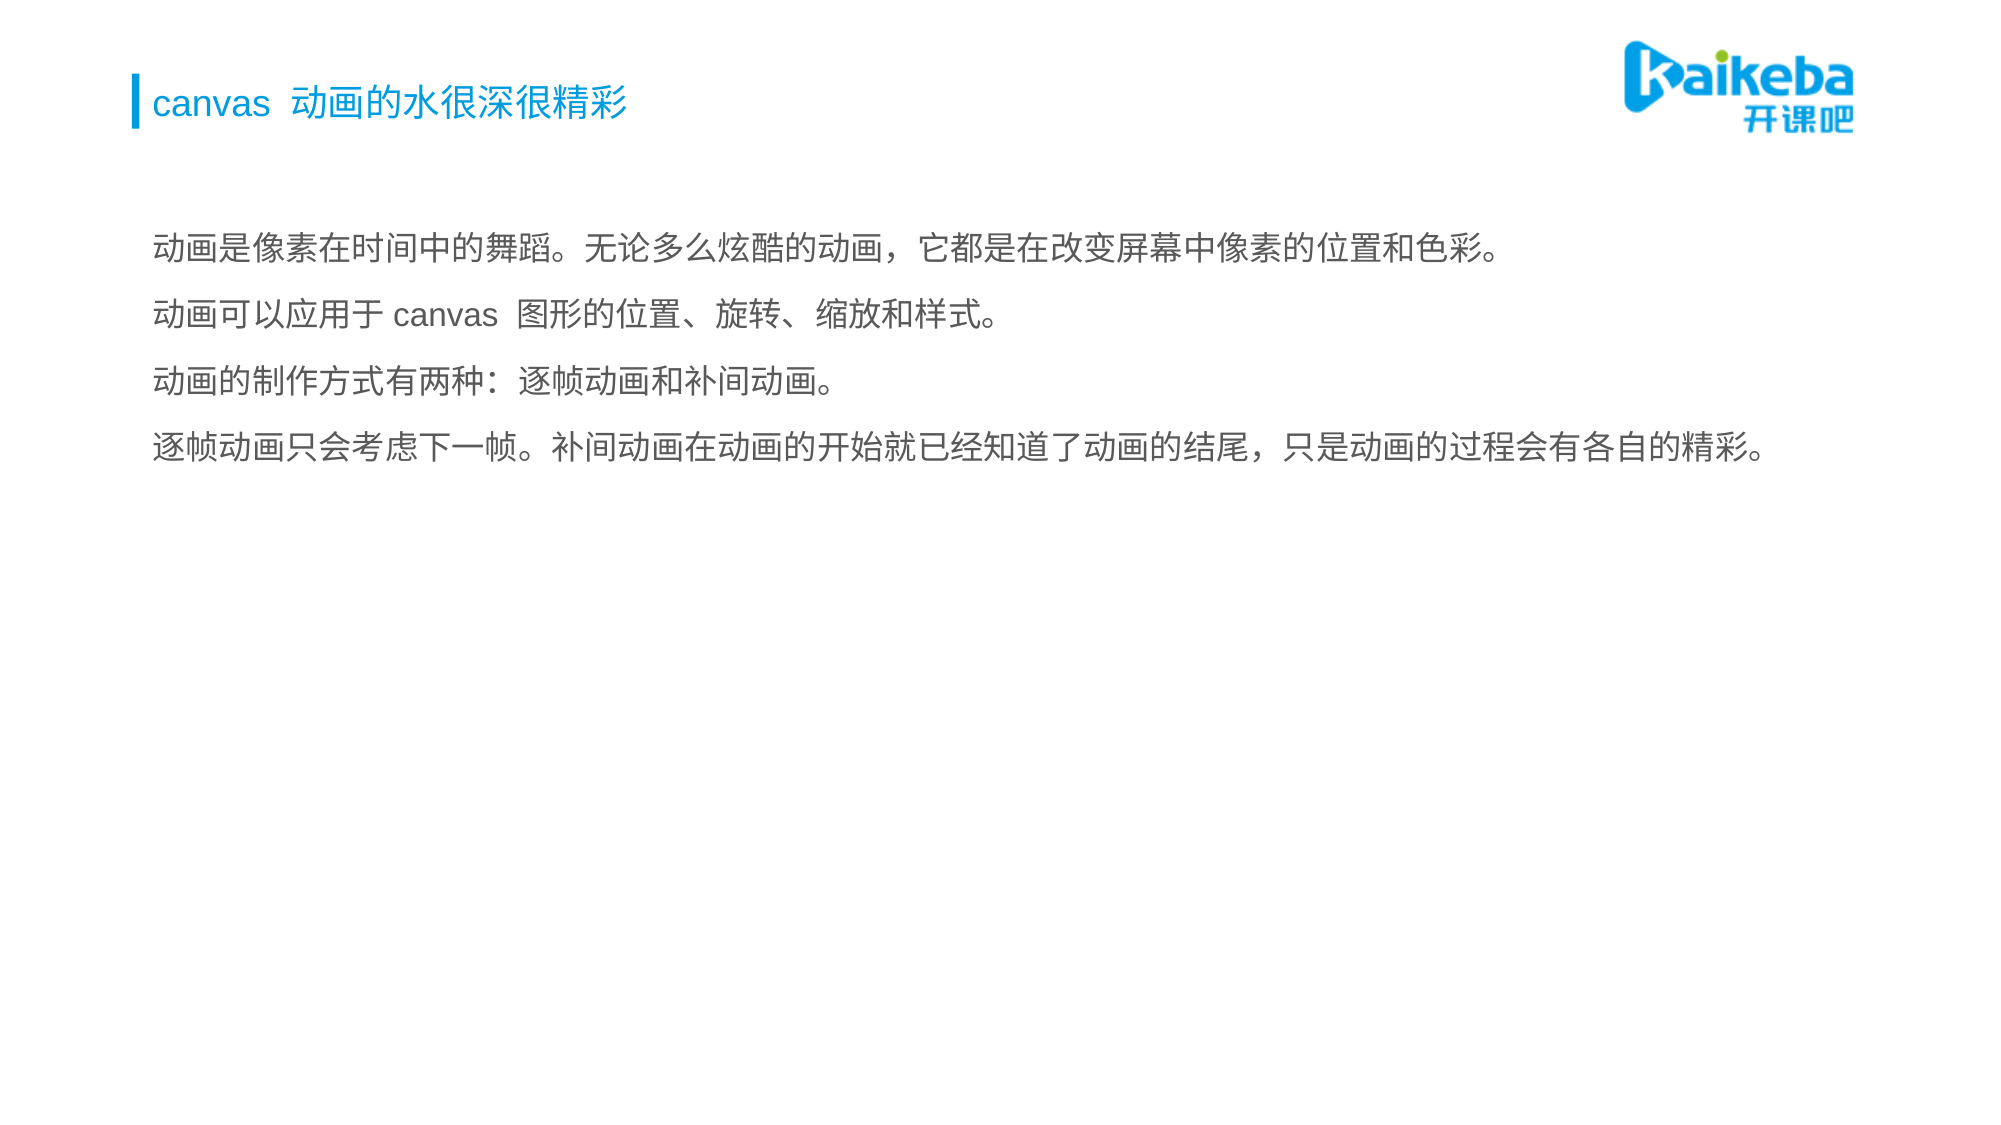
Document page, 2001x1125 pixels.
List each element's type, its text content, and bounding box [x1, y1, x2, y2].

title canvas 动画的水很深很精彩 [137, 59, 1863, 148]
list 动画是像素在时间中的舞蹈。无论多么炫酷的动画，它都是在改变屏幕中像素的位置和色彩。 动画可以应用于canvas 图形的位置、旋转、缩放和样式。 动画的制作方式有两种：逐帧动画和补间动画。 逐帧动画只会考虑下一帧。补间动画在动画的开始就已经知道了动画的结尾，只是动画的过程会有各自的精彩。 [137, 199, 1863, 1014]
picture [1640, 50, 1650, 59]
picture [1612, 31, 1866, 143]
